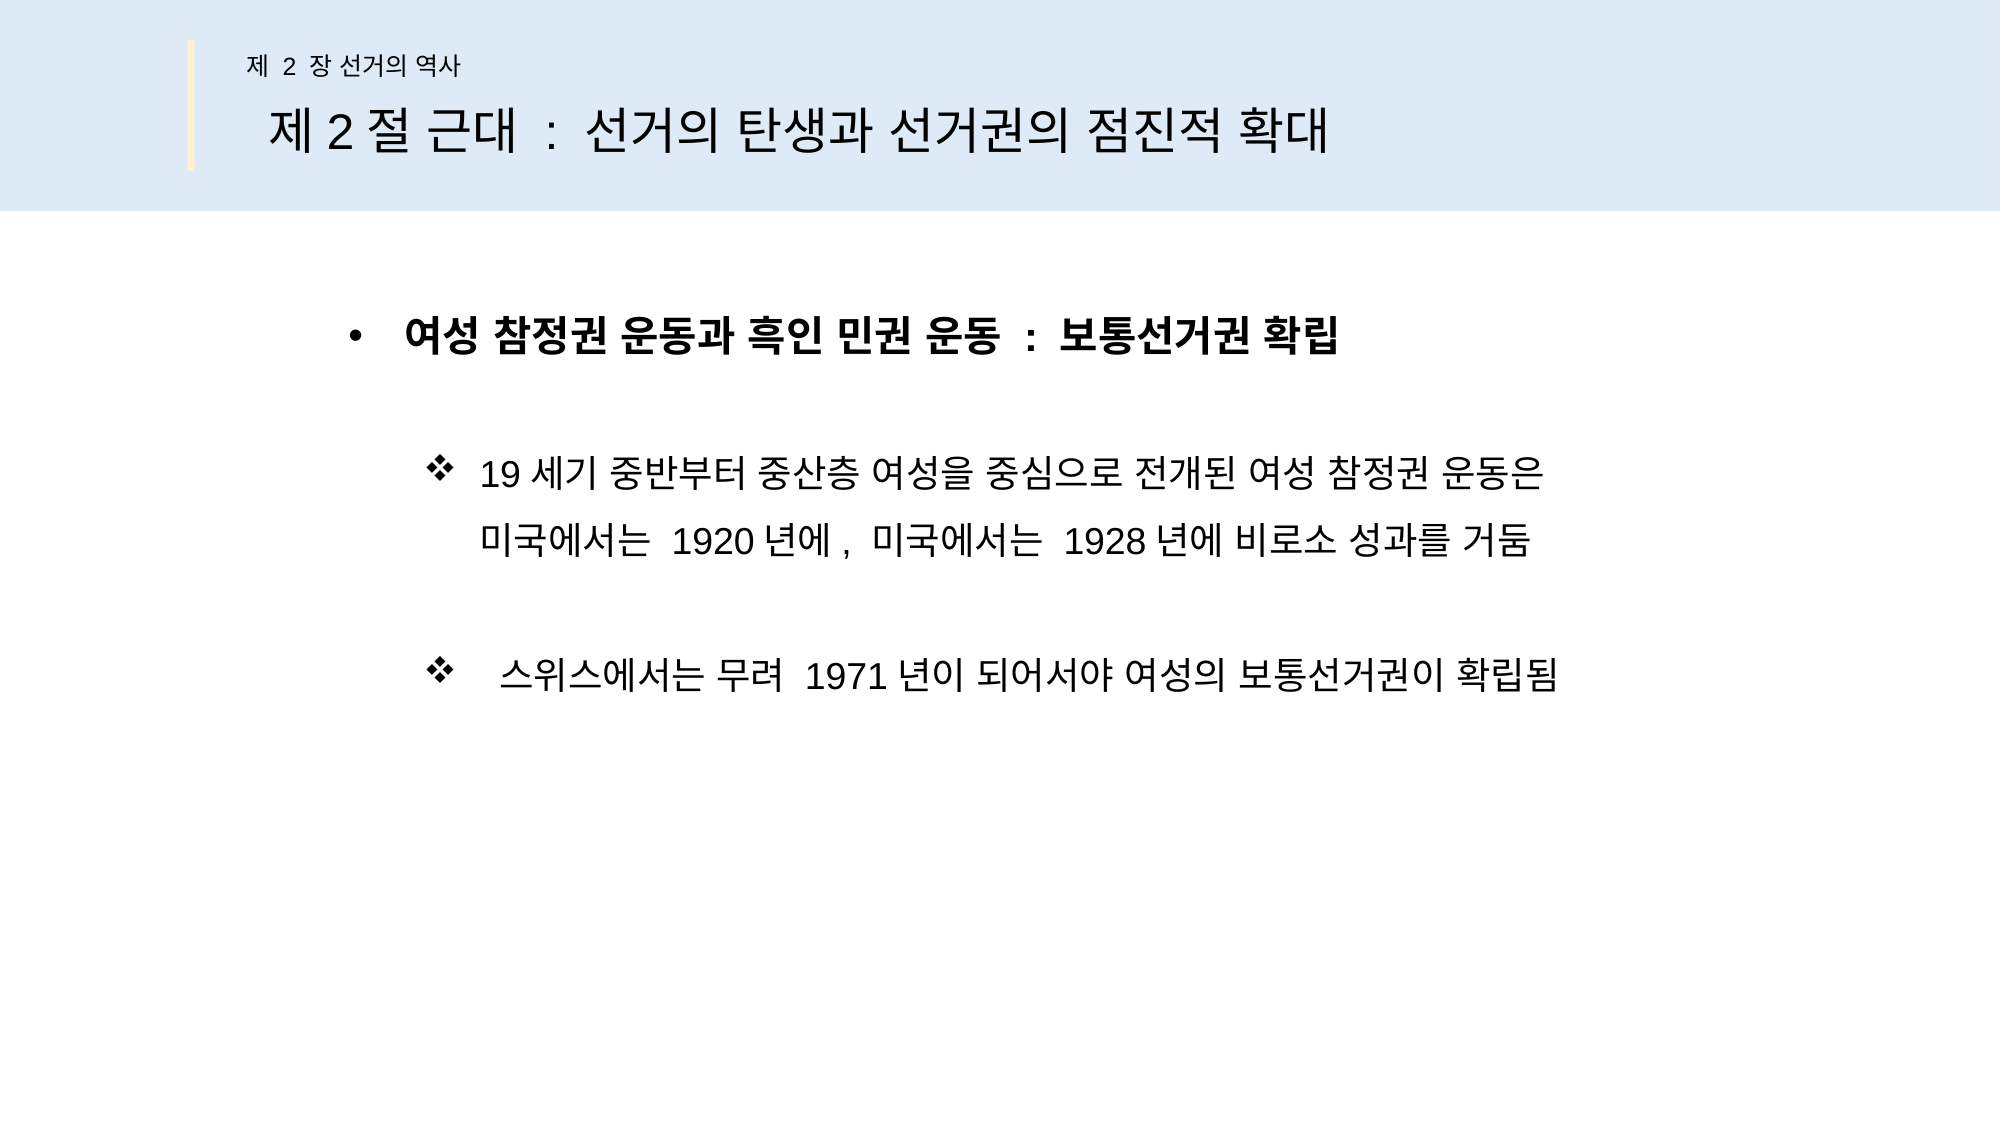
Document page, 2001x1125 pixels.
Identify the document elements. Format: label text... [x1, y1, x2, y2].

text_box 여성 참정권 운동과 흑인 민권 운동 : 보통선거권 확립 19세기 중반부터 중산층 여성을 중심으로 전개된 여성 참정권 운동은 미국에서는 1920년에, 미국에서는 1928년에 비로소 성과를 거둠 스위스에서는 무려 1971년이 되어서야 여성의 보통선거권이 확립됨 [333, 277, 1576, 705]
text_box [0, 0, 2000, 212]
text_box [186, 39, 196, 172]
text_box 제2절 근대 : 선거의 탄생과 선거권의 점진적 확대 [253, 92, 1346, 168]
text_box 제 2 장 선거의 역사 [232, 42, 477, 88]
